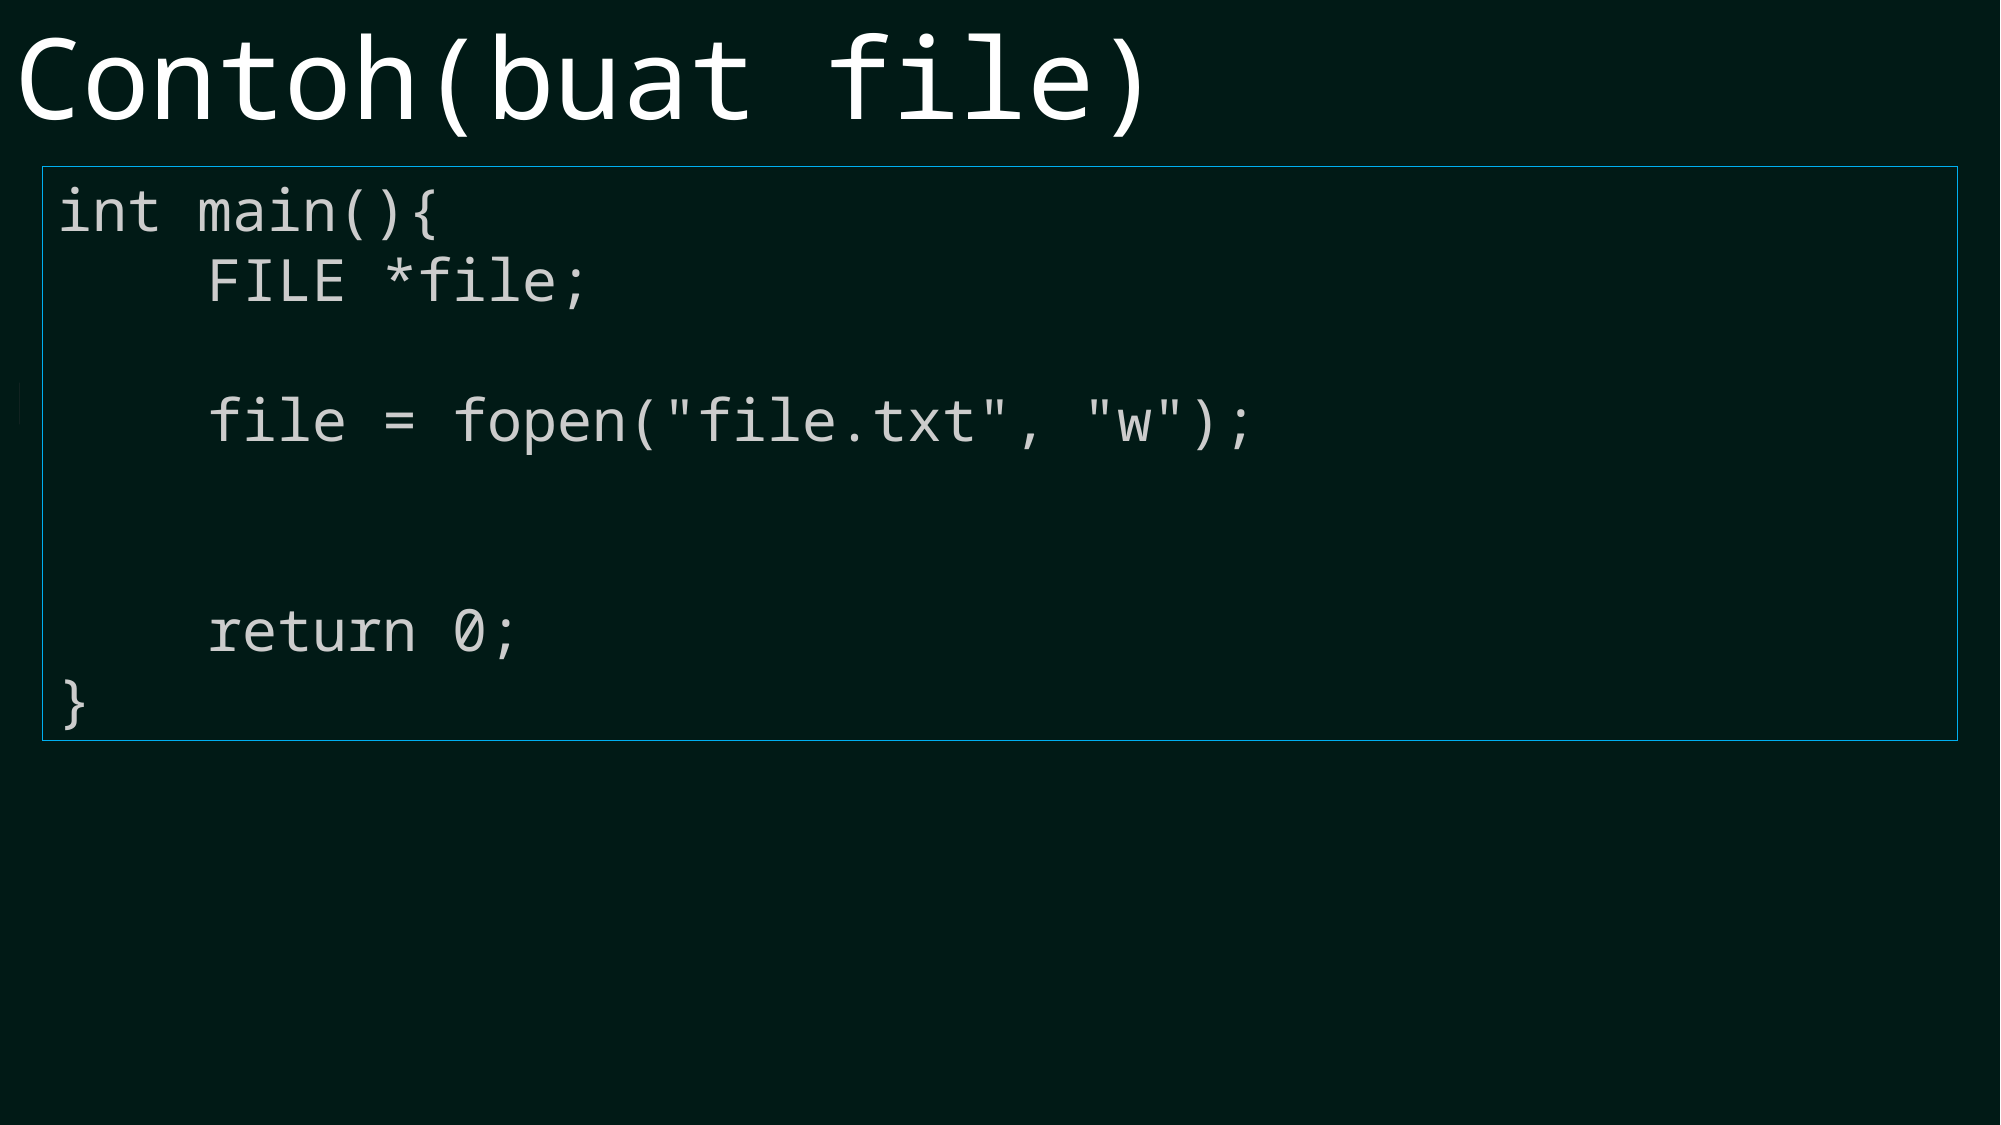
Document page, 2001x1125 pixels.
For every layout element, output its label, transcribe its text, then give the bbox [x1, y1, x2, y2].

text_box int main(){ FILE *file; file = fopen("file.txt", "w"); return 0; } [42, 166, 1958, 741]
text_box Contoh(buat file) [0, 0, 1601, 150]
